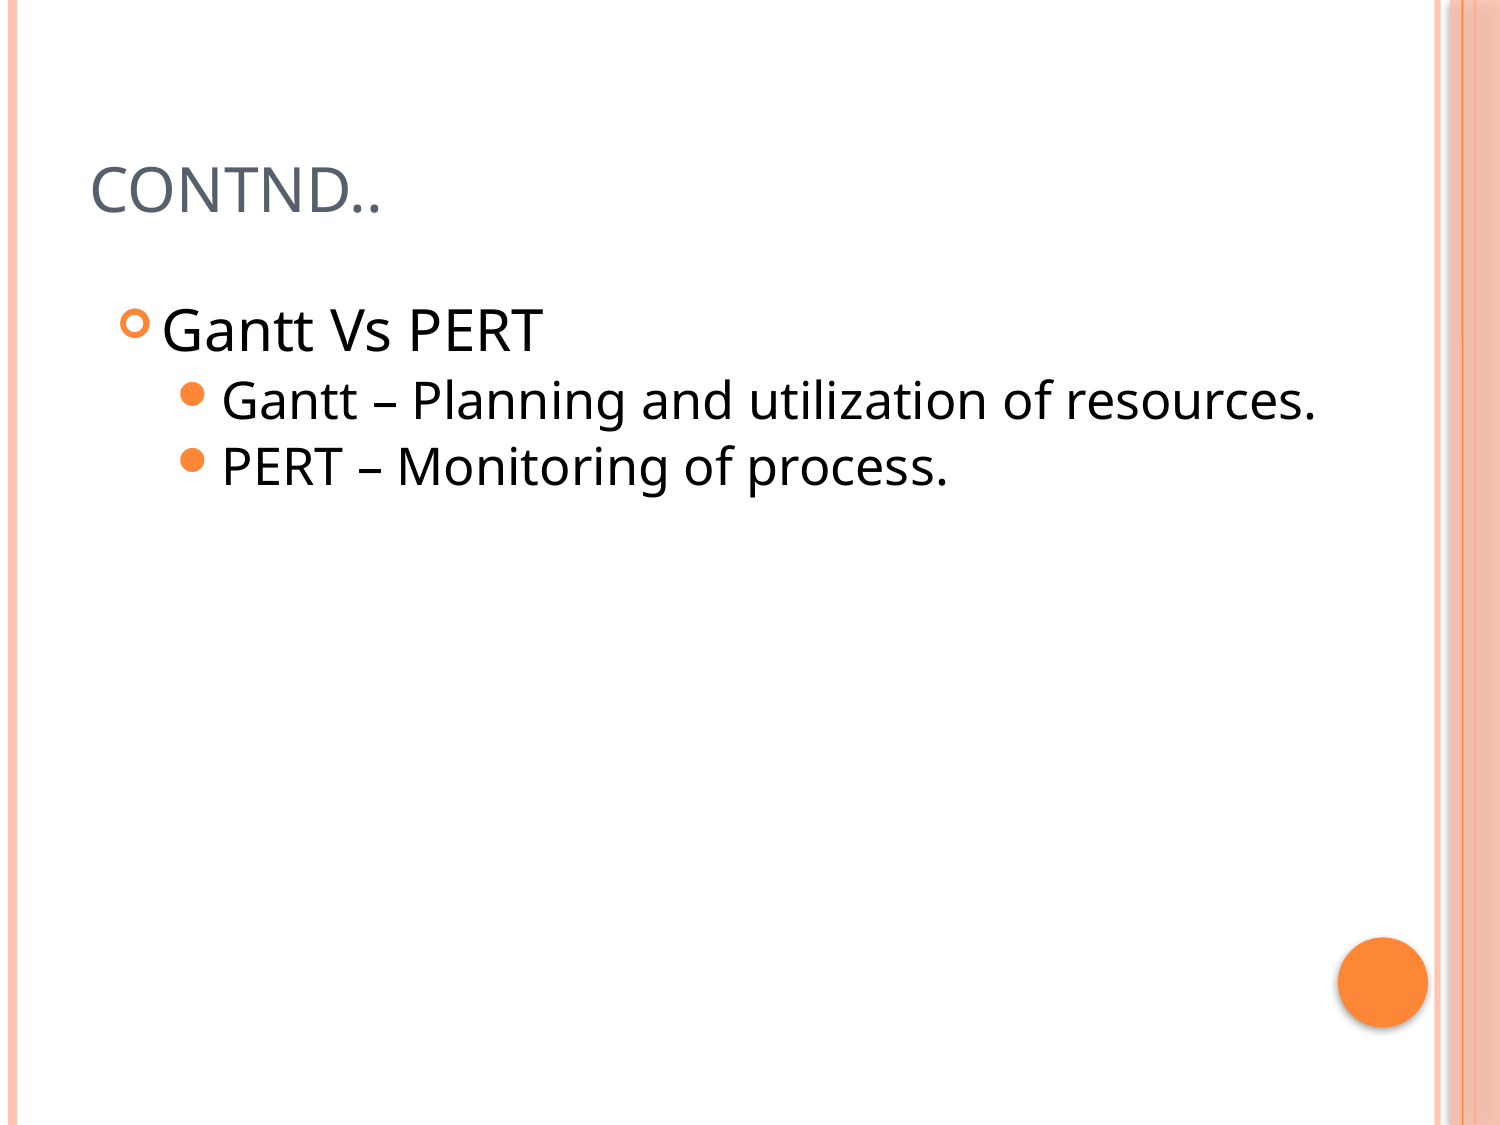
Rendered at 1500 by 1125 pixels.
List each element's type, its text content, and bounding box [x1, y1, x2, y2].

title Contnd.. [75, 45, 1300, 233]
list Gantt Vs PERT Gantt – Planning and utilization of resources. PERT – Monitoring of process. [102, 293, 1378, 969]
